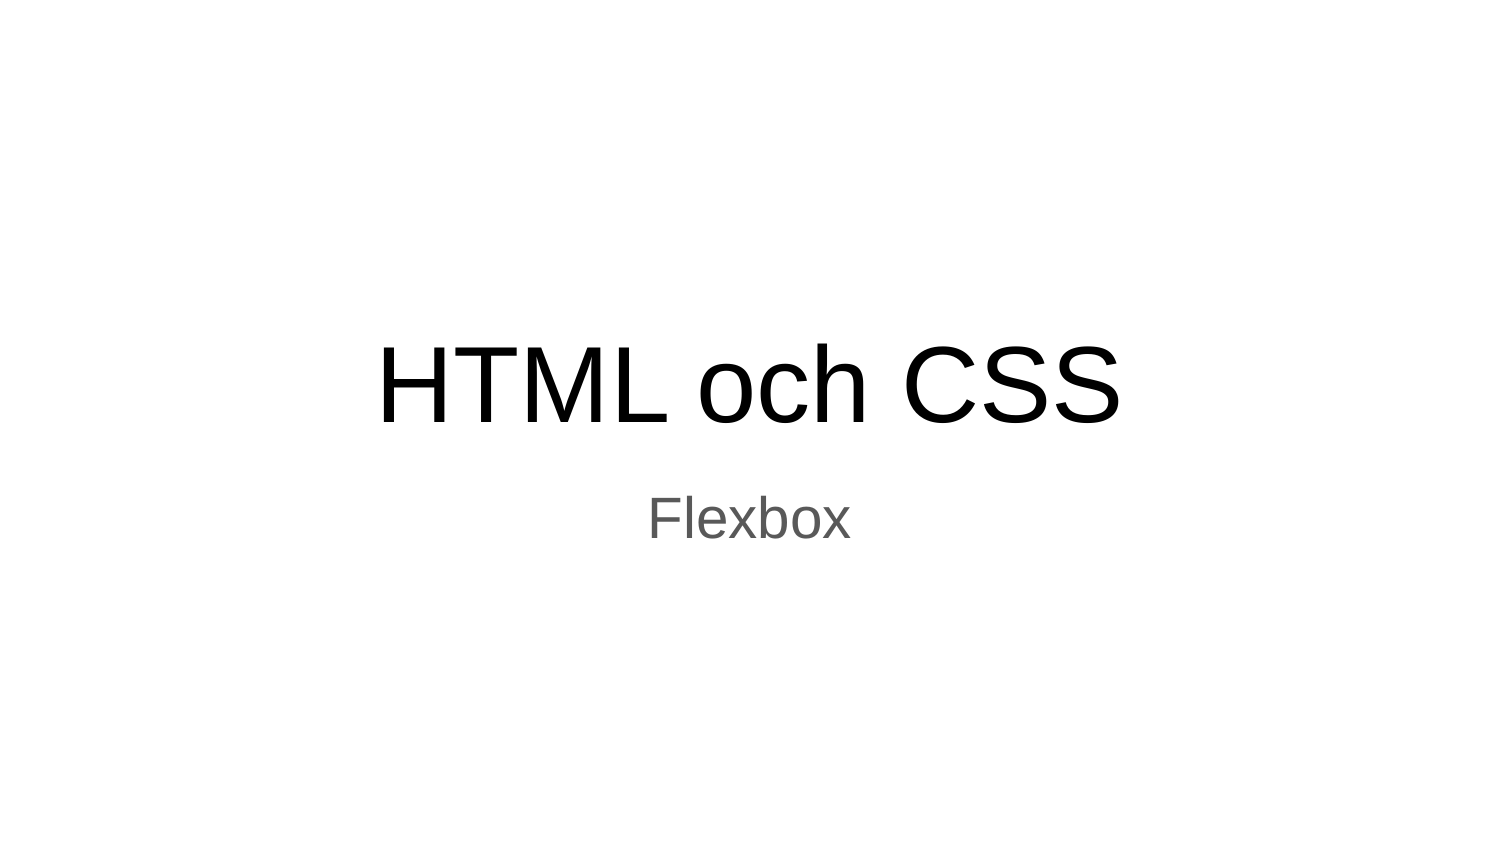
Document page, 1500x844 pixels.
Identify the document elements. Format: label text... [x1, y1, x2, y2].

subtitle Flexbox [51, 464, 1449, 595]
title HTML och CSS [51, 122, 1449, 459]
